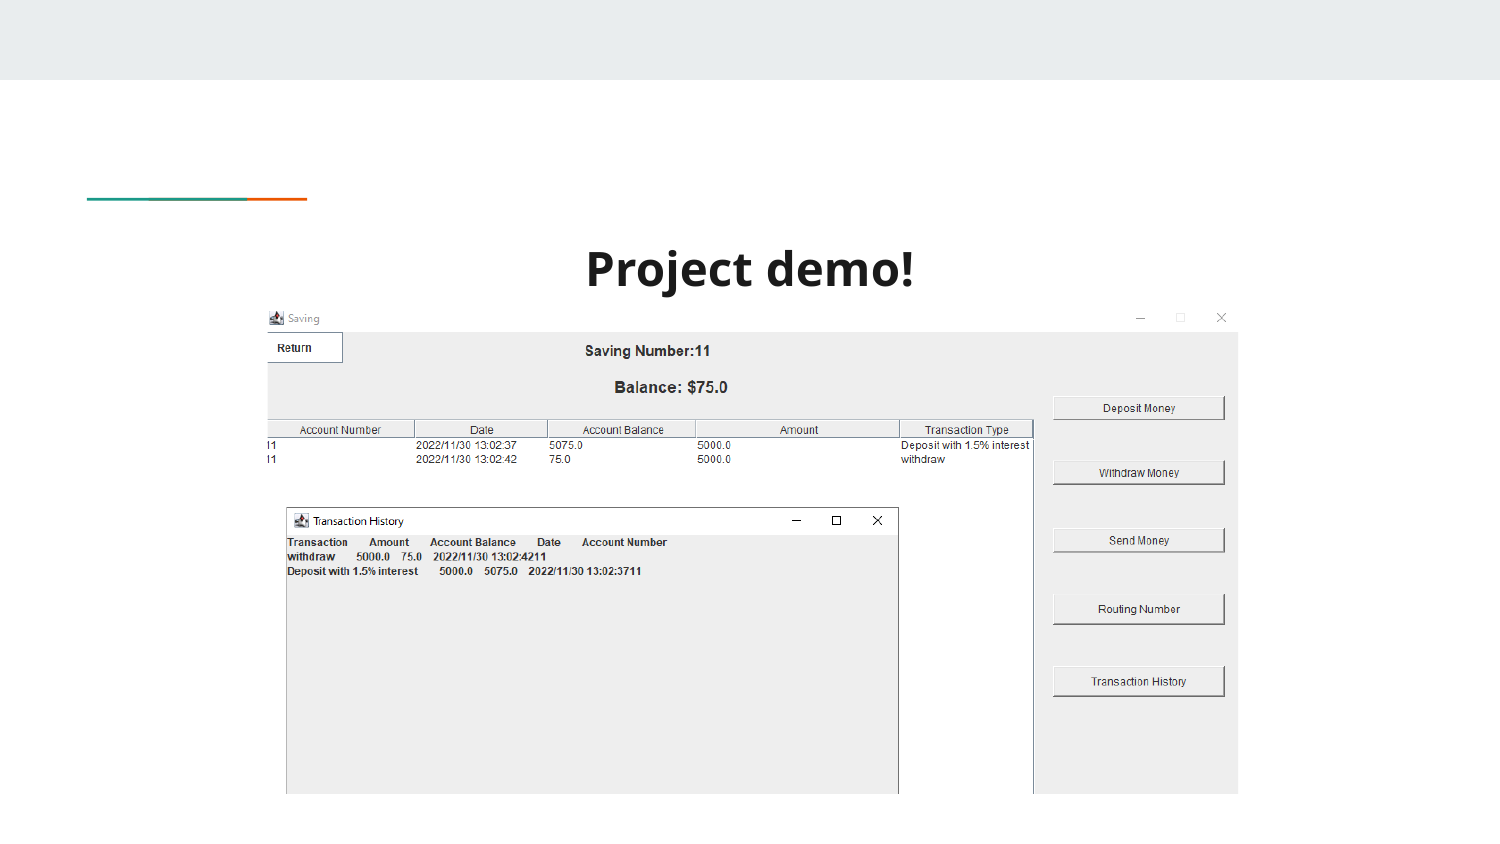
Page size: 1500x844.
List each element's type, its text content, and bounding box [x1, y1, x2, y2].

title Project demo! [119, 223, 1381, 312]
picture [267, 310, 1239, 794]
